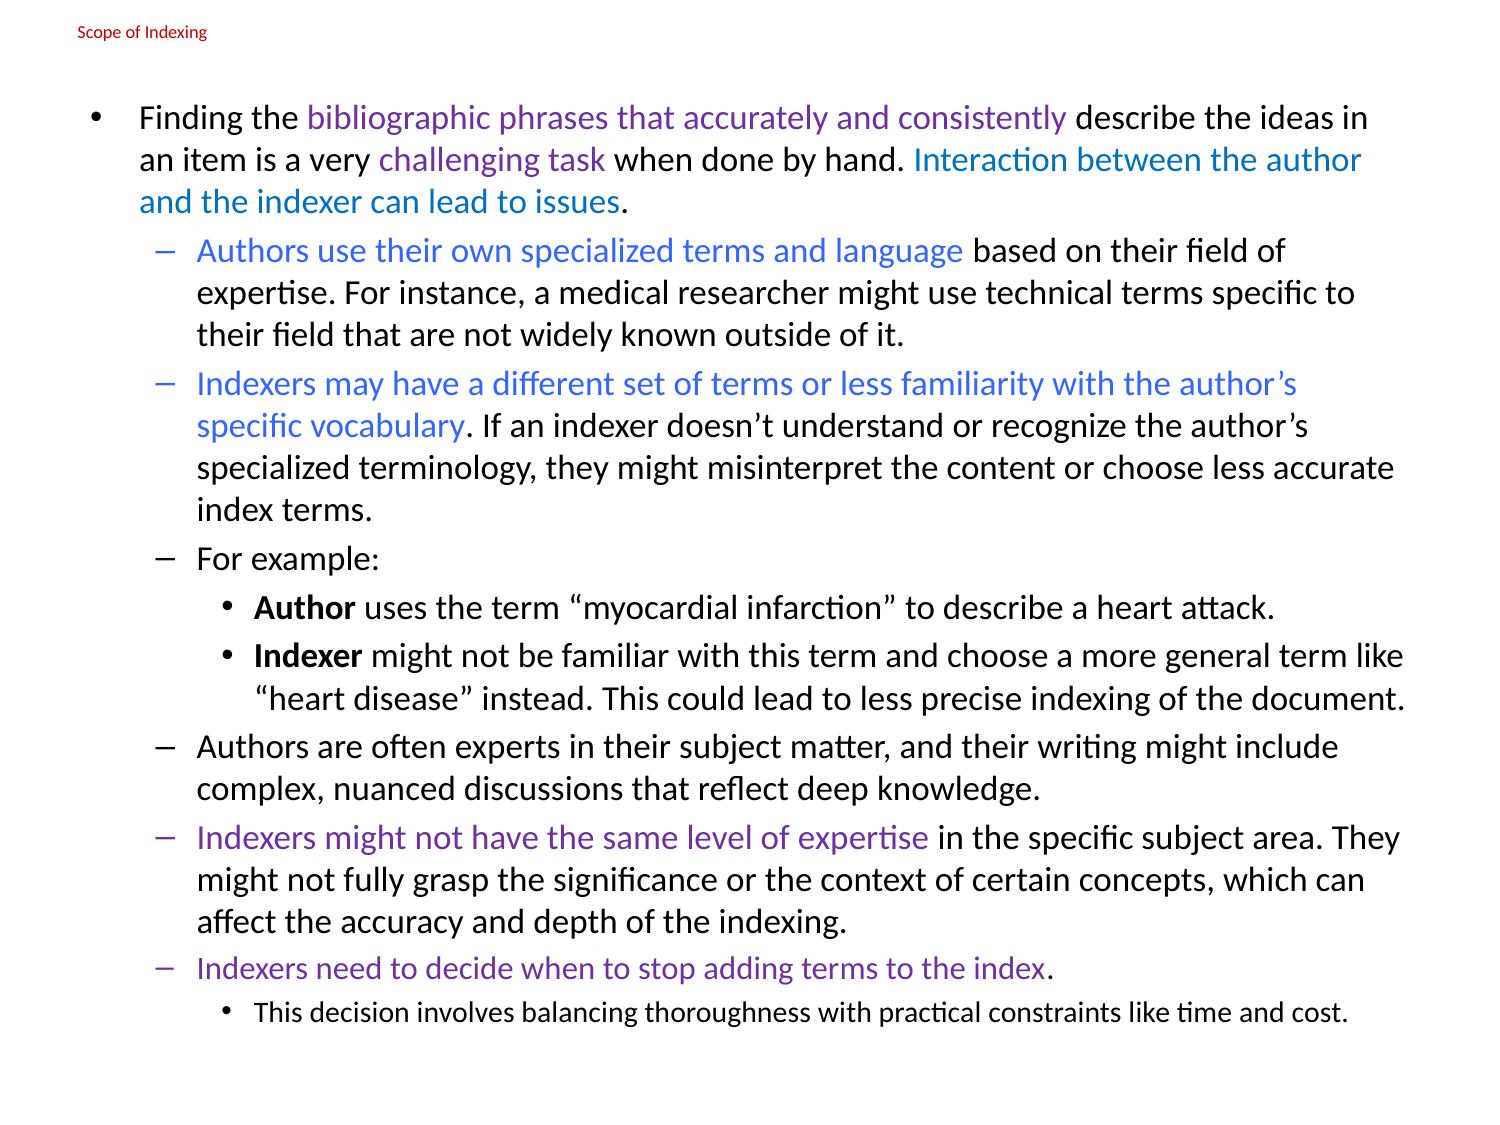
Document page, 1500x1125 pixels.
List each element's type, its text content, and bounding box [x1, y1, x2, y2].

title Scope of Indexing [62, 12, 1413, 50]
list Finding the bibliographic phrases that accurately and consistently describe the ideas in an item is a very challenging task when done by hand. Interaction between the author and the indexer can lead to issues. Authors use their own specialized terms and language based on their field of expertise. For instance, a medical researcher might use technical terms specific to their field that are not widely known outside of it. Indexers may have a different set of terms or less familiarity with the author’s specific vocabulary. If an indexer doesn’t understand or recognize the author’s specialized terminology, they might misinterpret the content or choose less accurate index terms. For example: Author uses the term “myocardial infarction” to describe a heart attack. Indexer might not be familiar with this term and choose a more general term like “heart disease” instead. This could lead to less precise indexing of the document. Authors are often experts in their subject matter, and their writing might include complex, nuanced discussions that reflect deep knowledge. Indexers might not have the same level of expertise in the specific subject area. They might not fully grasp the significance or the context of certain concepts, which can affect the accuracy and depth of the indexing. Indexers need to decide when to stop adding terms to the index. This decision involves balancing thoroughness with practical constraints like time and cost. [75, 87, 1425, 1100]
